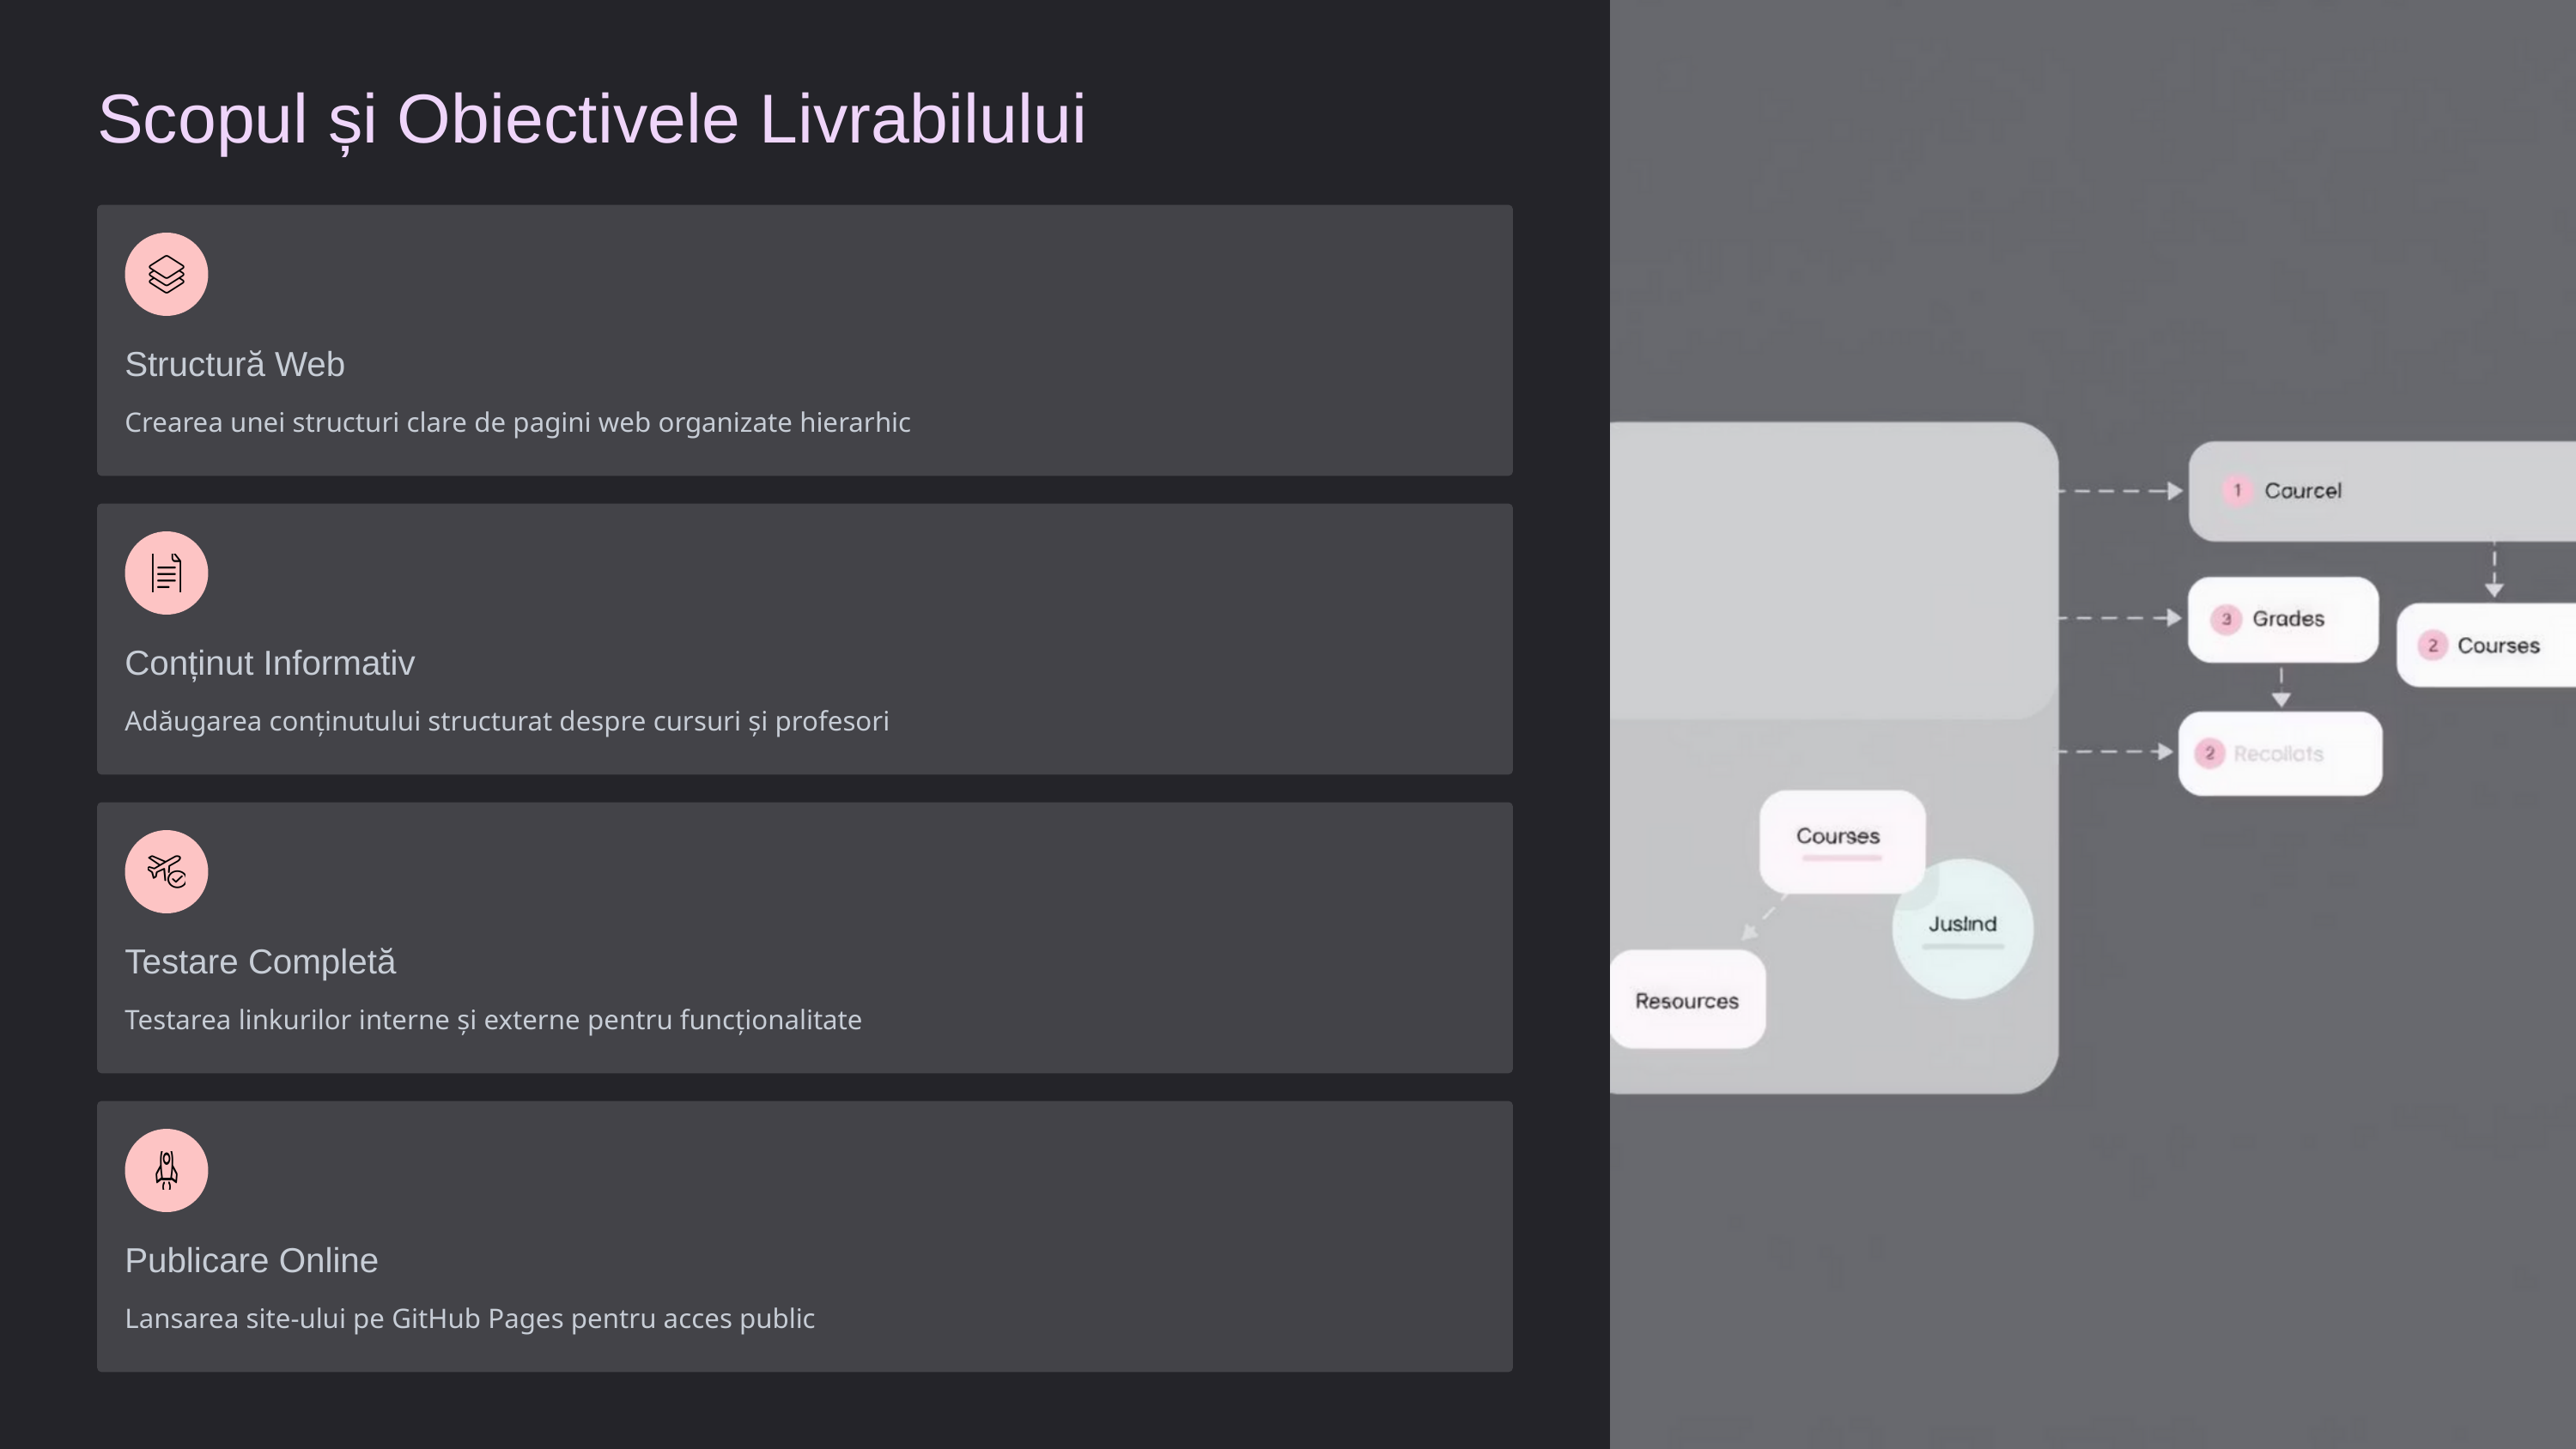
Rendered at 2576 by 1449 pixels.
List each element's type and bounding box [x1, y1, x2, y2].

text_box [96, 204, 1514, 476]
text_box [96, 1100, 1514, 1373]
text_box [96, 503, 1514, 775]
text_box [1609, 0, 2576, 1449]
text_box [96, 802, 1514, 1074]
text_box [125, 829, 209, 914]
text_box [125, 530, 209, 615]
text_box [125, 232, 209, 317]
text_box [125, 1128, 209, 1213]
text_box [0, 0, 1607, 1449]
